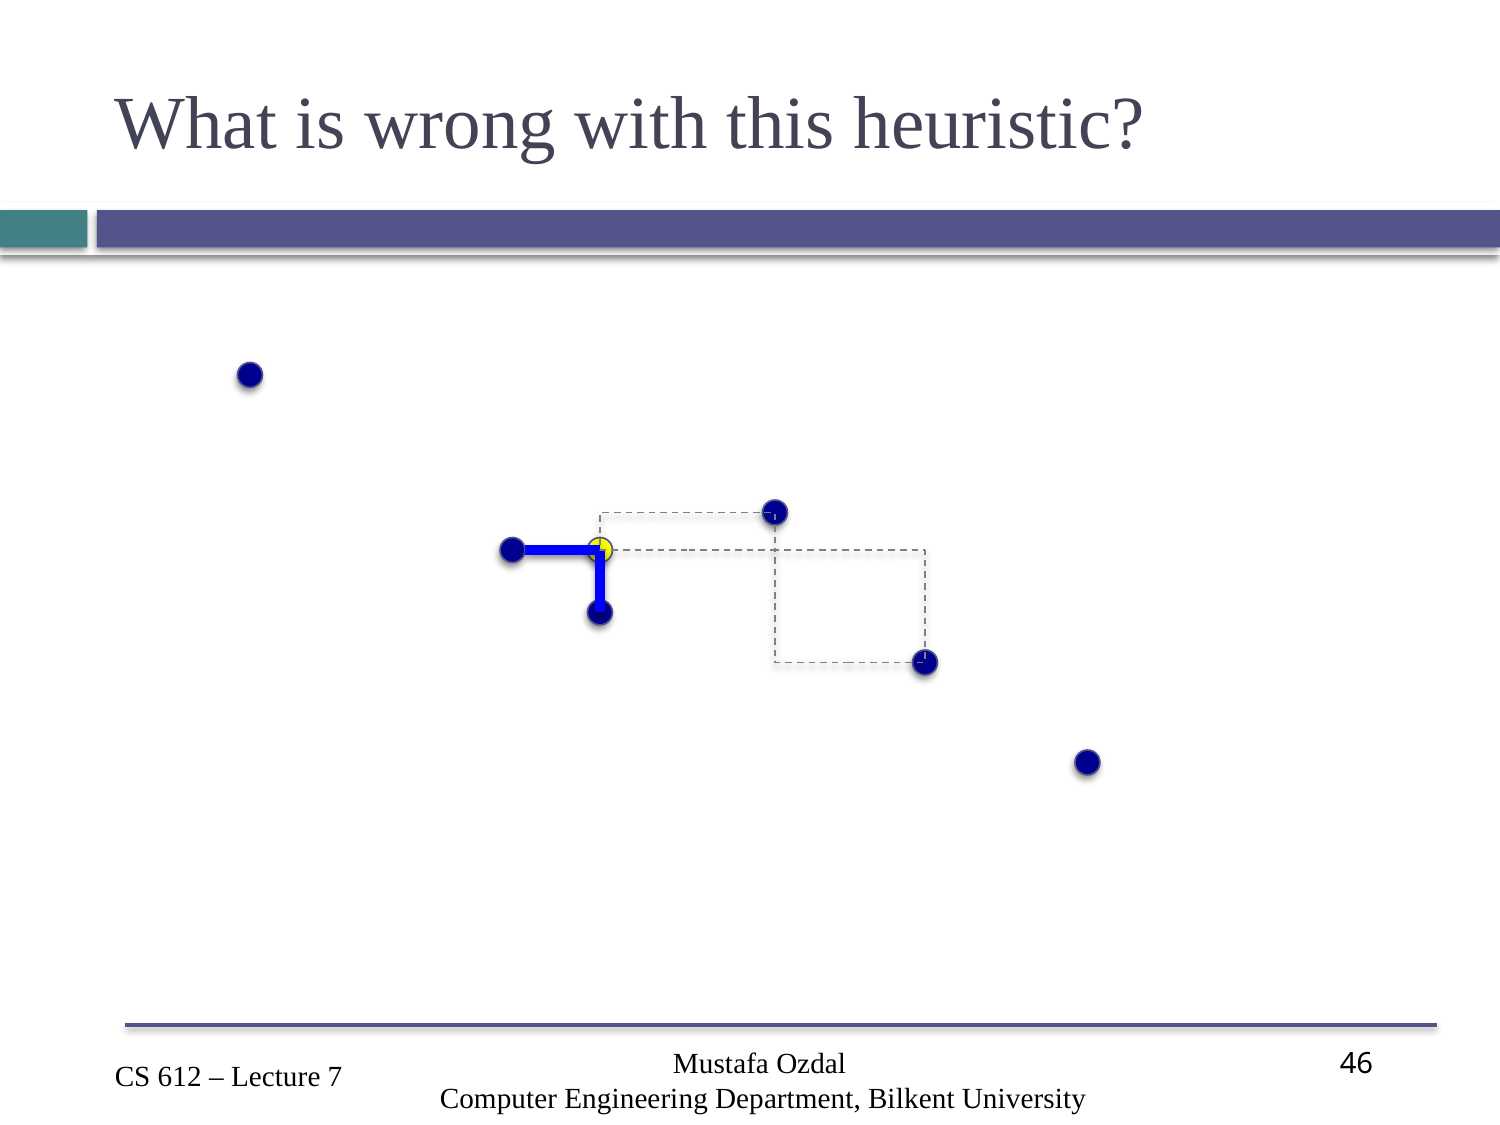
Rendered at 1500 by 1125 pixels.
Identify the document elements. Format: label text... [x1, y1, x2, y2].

title What is wrong with this heuristic? [99, 37, 1438, 200]
text_box [499, 536, 525, 564]
text_box [774, 549, 926, 663]
text_box [586, 602, 614, 626]
text_box [761, 499, 789, 525]
footer Mustafa Ozdal Computer Engineering Department, Bilkent University [249, 1037, 1277, 1125]
text_box [1074, 749, 1101, 776]
text_box [587, 538, 594, 545]
text_box [236, 361, 264, 389]
text_box [915, 650, 939, 676]
text_box [599, 512, 776, 551]
